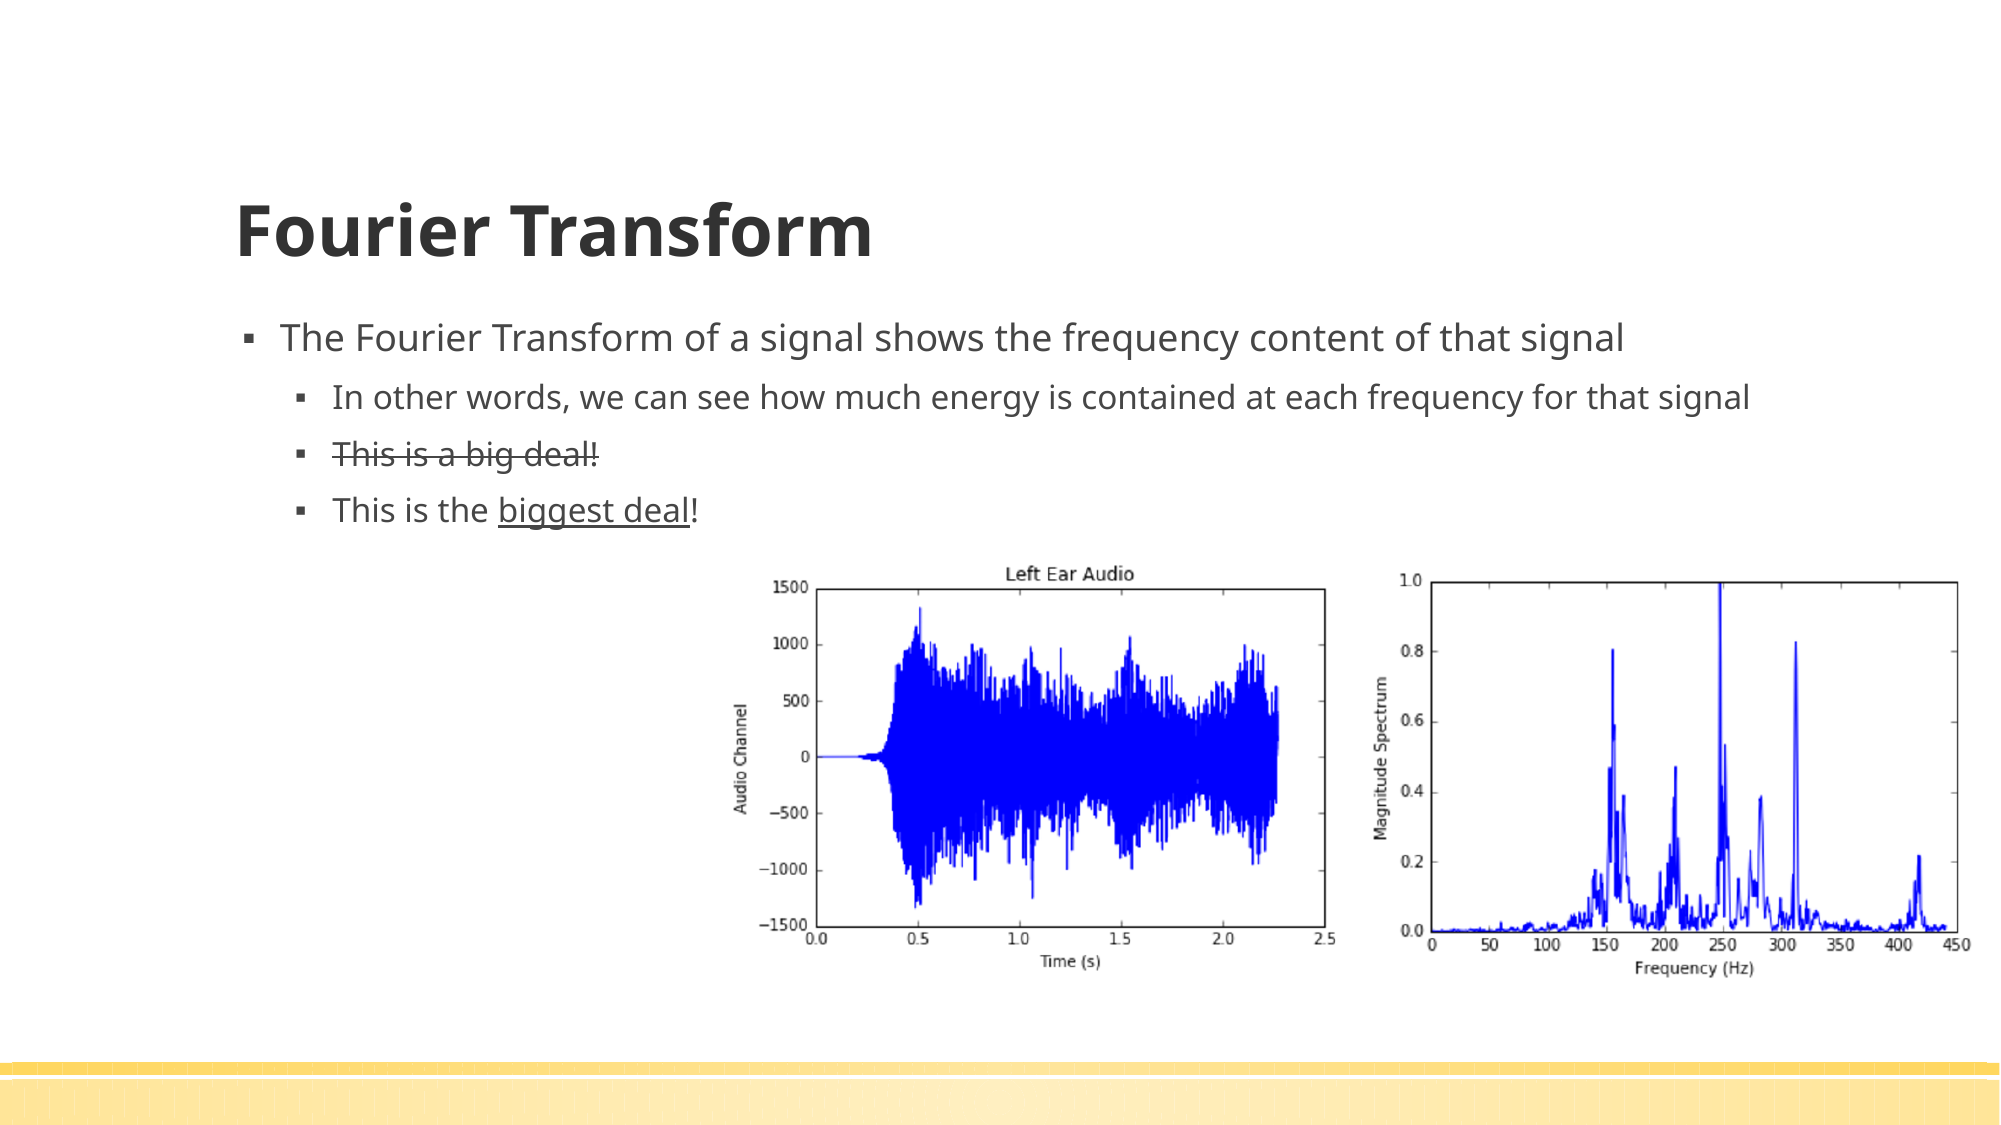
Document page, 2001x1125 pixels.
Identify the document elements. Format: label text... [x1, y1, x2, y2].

title Fourier Transform [219, 76, 1780, 279]
picture [718, 551, 1994, 983]
